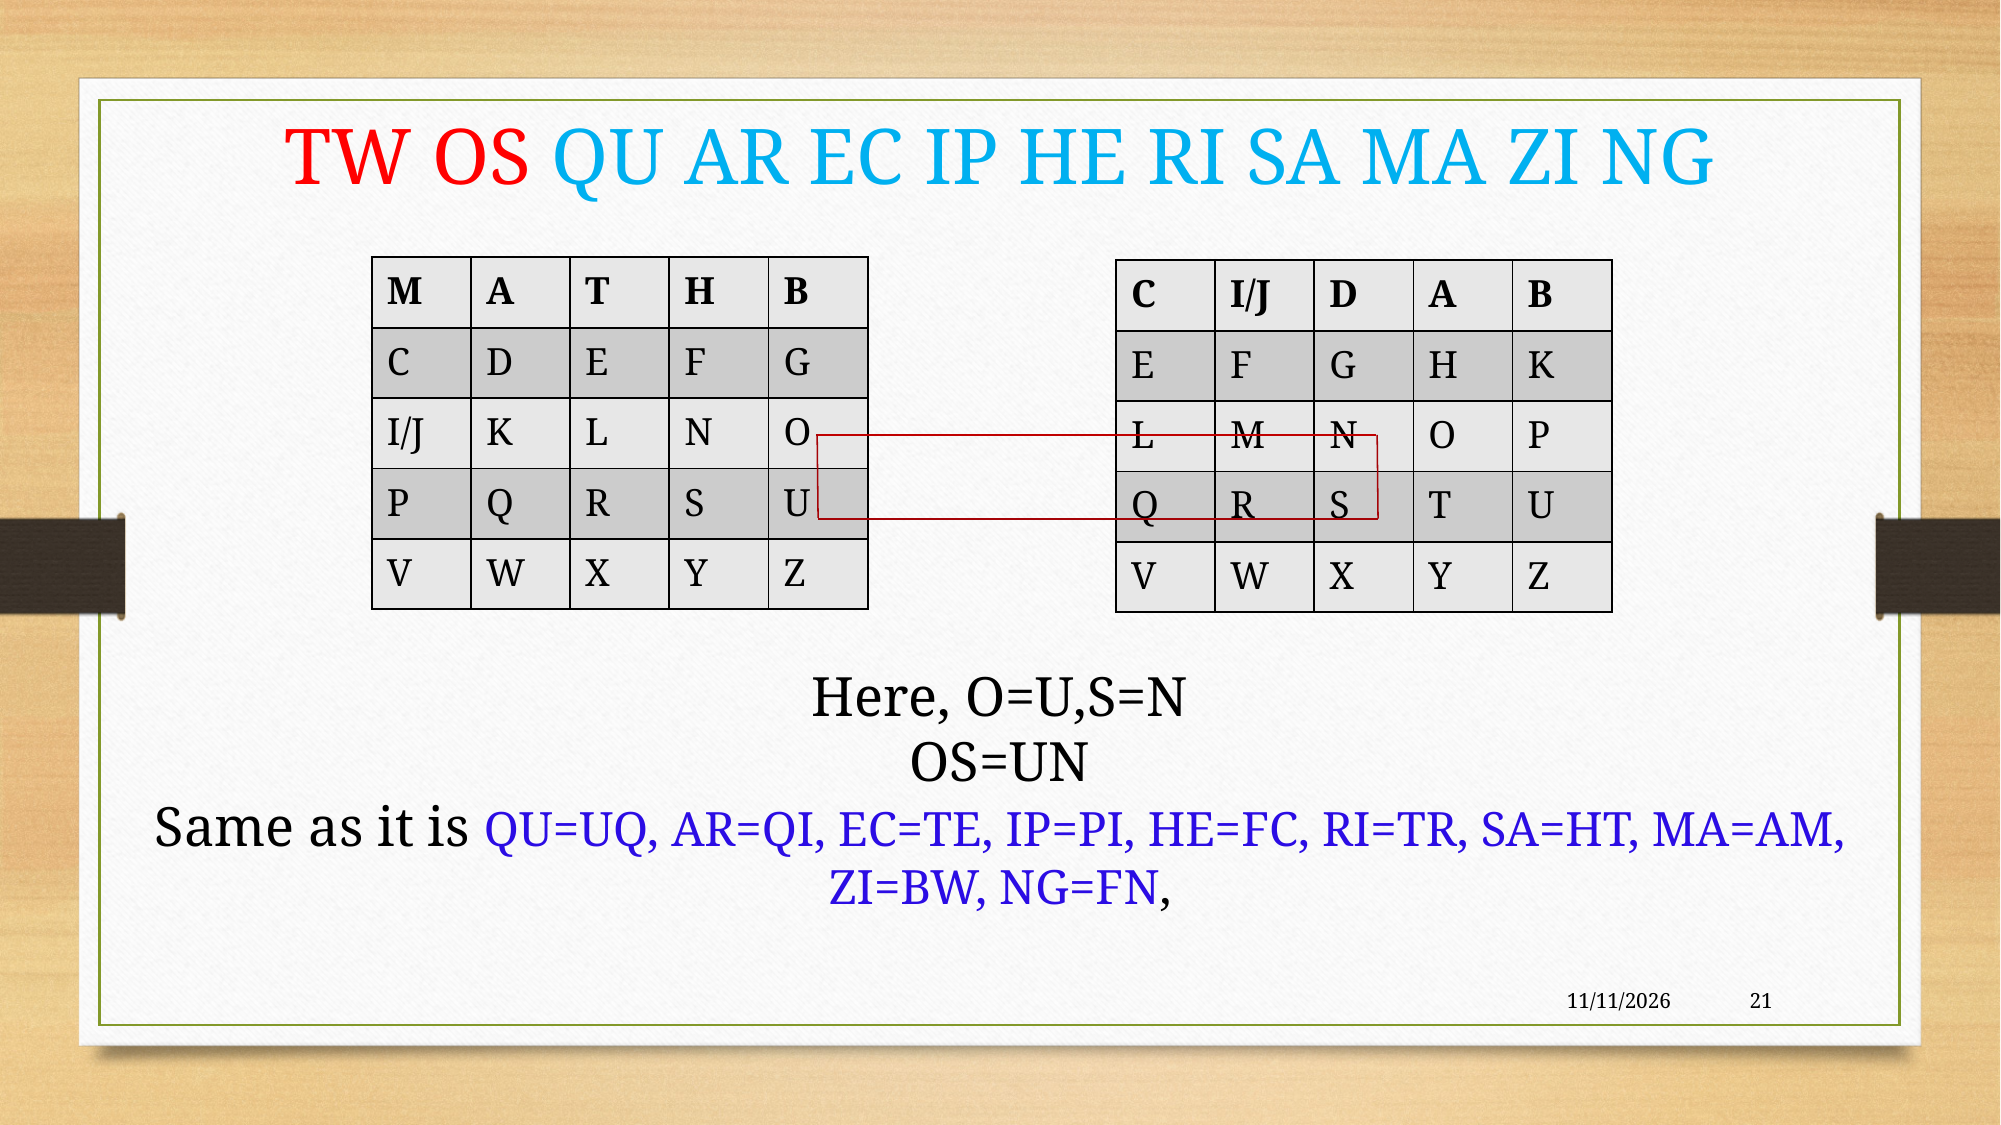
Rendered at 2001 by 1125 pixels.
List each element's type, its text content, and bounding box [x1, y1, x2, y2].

table_cell U [769, 469, 867, 538]
table_header H [670, 258, 768, 327]
table_cell C [373, 329, 470, 397]
table_cell N [1315, 402, 1413, 471]
table_cell P [373, 469, 470, 538]
slide_number 21 [1698, 979, 1788, 1025]
table_cell D [472, 329, 569, 397]
table_cell Q [1117, 472, 1214, 518]
table_cell L [1117, 402, 1214, 434]
table_cell N [670, 399, 768, 468]
table_cell F [670, 329, 768, 397]
table_cell V [373, 540, 470, 608]
table_header C [1117, 261, 1214, 330]
table_cell P [1513, 402, 1611, 471]
table_cell E [571, 329, 668, 397]
table_cell G [769, 329, 867, 397]
table_cell Z [1513, 543, 1611, 611]
table_header D [1315, 261, 1413, 330]
title TW OS QU AR EC IP HE RI SA MA ZI NG Here, O=U,S=N OS=UN Same as it is QU=UQ, AR=QI, EC=TE, IP=PI, HE=FC, RI=TR, SA=HT, MA=AM, ZI=BW, NG=FN, [96, 99, 1904, 995]
picture [0, 0, 2001, 1125]
table_cell R [571, 469, 668, 538]
table_header A [472, 258, 569, 327]
table_cell Q [472, 469, 569, 538]
table_header T [571, 258, 668, 327]
table_cell Y [670, 540, 768, 608]
table_cell O [769, 399, 867, 468]
table_cell E [1117, 332, 1214, 400]
table_header B [1513, 261, 1611, 330]
table_cell O [1414, 402, 1512, 471]
table_cell L [571, 399, 668, 468]
table_cell Q [1117, 520, 1214, 541]
table_header A [1414, 261, 1512, 330]
table_cell X [571, 540, 668, 608]
table_cell K [1513, 332, 1611, 400]
table_header I/J [1216, 261, 1313, 330]
table_cell L [1117, 436, 1214, 471]
table_cell V [1117, 543, 1214, 611]
table_cell R [1216, 472, 1313, 518]
table_cell M [1216, 436, 1313, 471]
table_cell F [1216, 332, 1313, 400]
table_header B [769, 258, 867, 327]
table_cell W [1216, 543, 1313, 611]
table_cell Z [769, 540, 867, 608]
table_cell X [1315, 543, 1413, 611]
table_cell U [1513, 472, 1611, 541]
table_cell K [472, 399, 569, 468]
table_cell Y [1414, 543, 1512, 611]
table_cell W [472, 540, 569, 608]
table_cell M [1216, 402, 1313, 434]
table_cell S [1315, 472, 1413, 541]
table_cell H [1414, 332, 1512, 400]
table_header M [373, 258, 470, 327]
table_cell S [670, 469, 768, 538]
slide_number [1423, 979, 1686, 1025]
table_cell T [1414, 472, 1512, 541]
table_cell G [1315, 332, 1413, 400]
table_cell R [1216, 520, 1313, 541]
table_cell I/J [373, 399, 470, 468]
